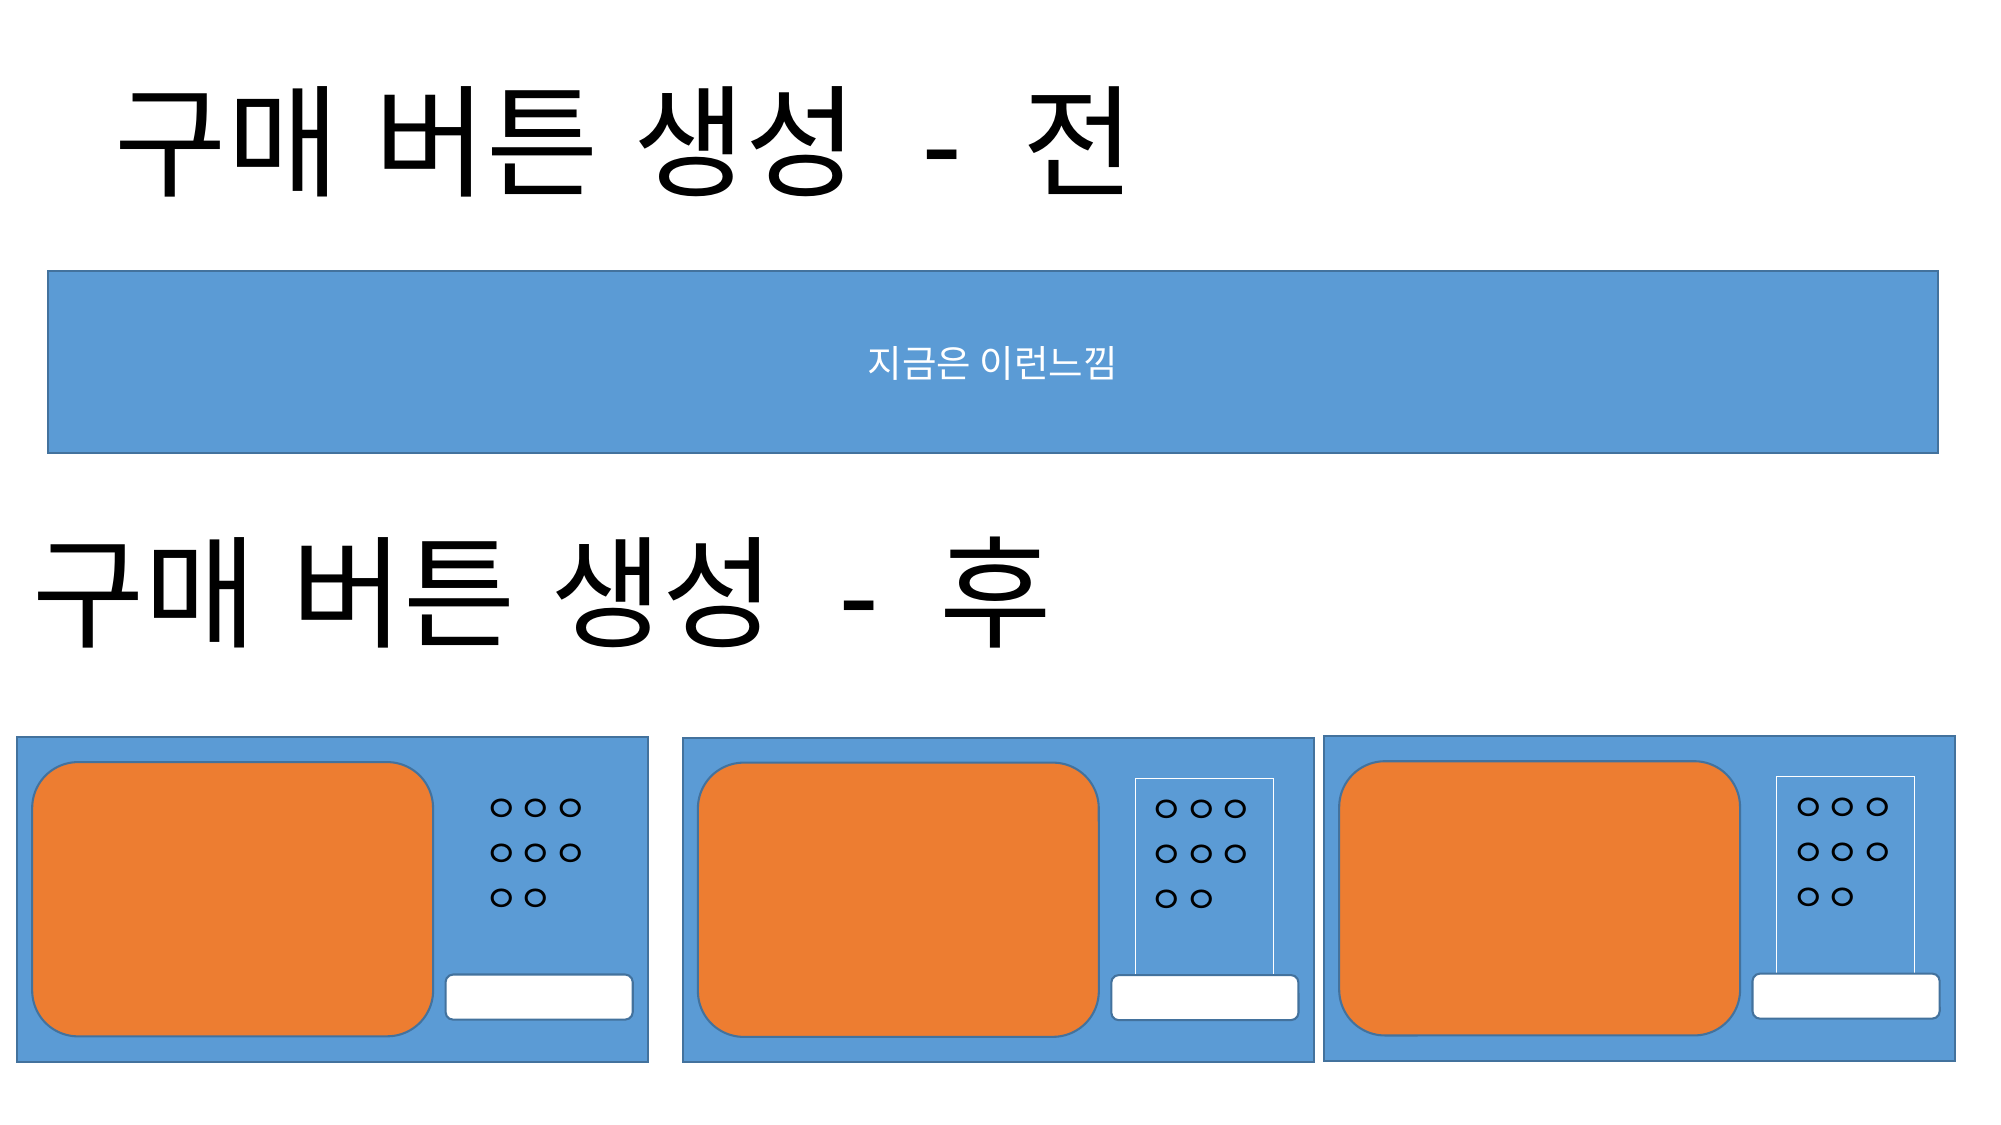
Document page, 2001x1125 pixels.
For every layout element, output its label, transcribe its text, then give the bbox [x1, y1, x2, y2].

text_box ㅇㅇㅇㅇㅇㅇㅇㅇ [1135, 778, 1274, 974]
text_box [682, 737, 1315, 1063]
text_box ㅇㅇㅇㅇㅇㅇㅇㅇ [1776, 776, 1915, 972]
title 구매 버튼 생성 - 후 [17, 495, 1818, 684]
text_box 지금은 이런느낌 [47, 270, 1939, 454]
text_box [1751, 972, 1941, 1020]
text_box [1338, 760, 1742, 1037]
text_box [16, 736, 649, 1063]
text_box [31, 761, 435, 1038]
text_box [696, 761, 1100, 1038]
text_box [1110, 974, 1300, 1022]
title 구매 버튼 생성 - 전 [99, 45, 1901, 233]
text_box [1323, 735, 1956, 1062]
text_box [444, 973, 634, 1021]
text_box ㅇㅇㅇㅇㅇㅇㅇㅇ [469, 777, 608, 973]
